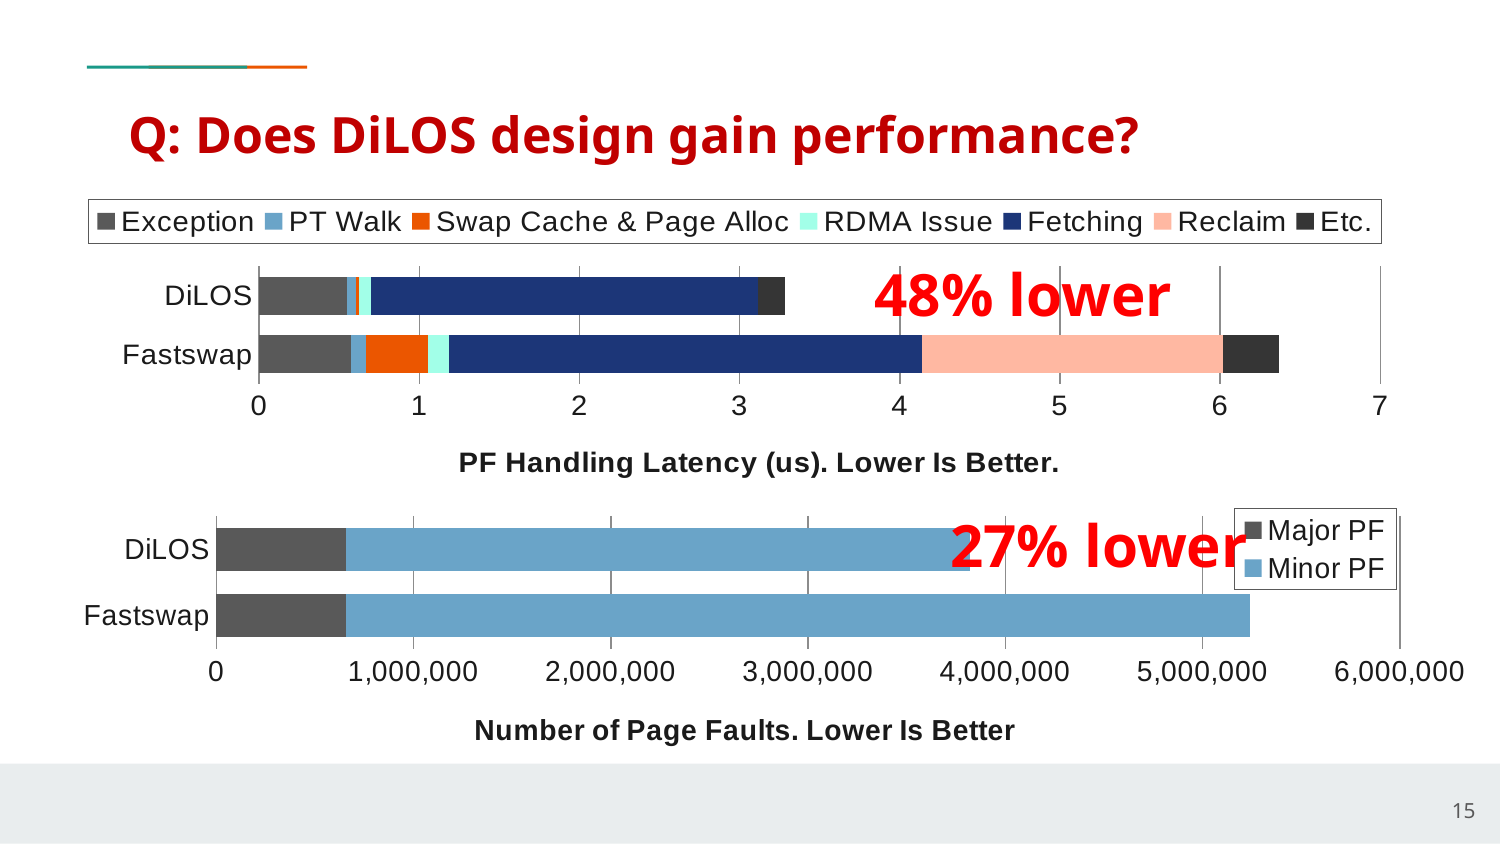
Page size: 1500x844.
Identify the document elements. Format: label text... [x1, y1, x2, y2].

chart [0, 192, 1467, 756]
slide_number 15 [1400, 779, 1491, 844]
text_box Q: Does DiLOS design gain performance? [113, 96, 1155, 171]
title Page Fault Handling Overhead Analysis [119, 84, 1381, 172]
